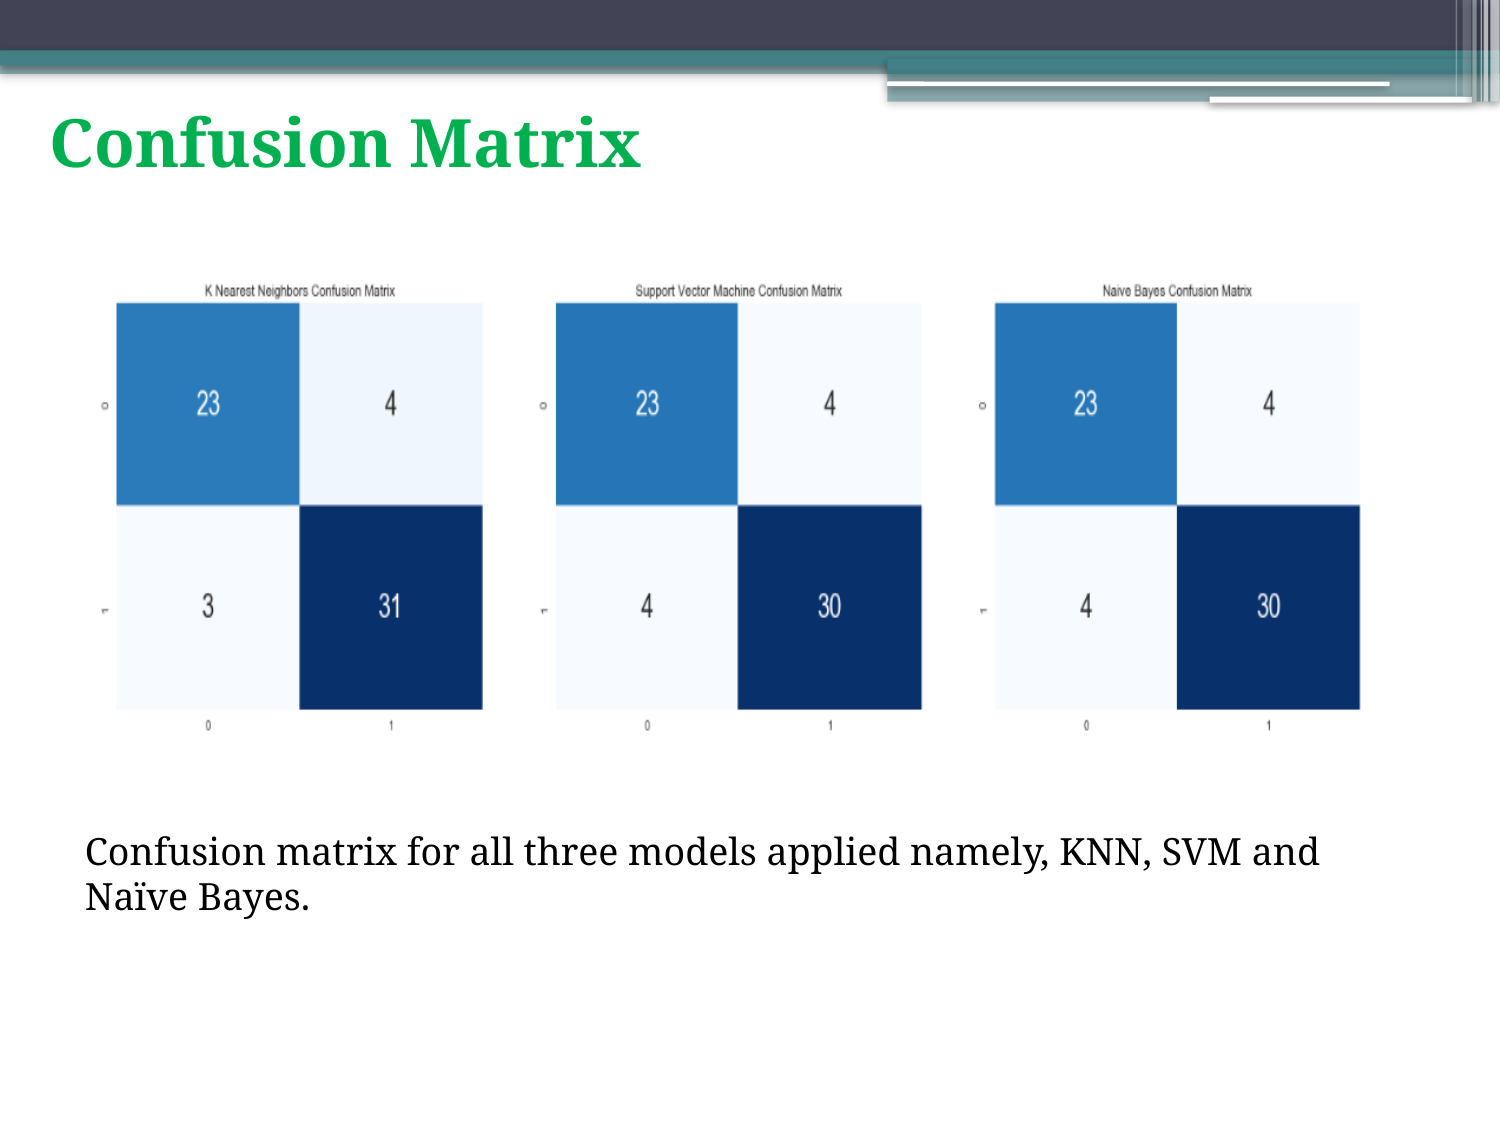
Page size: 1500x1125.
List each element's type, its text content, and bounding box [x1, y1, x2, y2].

text_box Confusion matrix for all three models applied namely, KNN, SVM and Naïve Bayes. [70, 820, 1430, 970]
picture [93, 280, 1395, 751]
text_box Confusion Matrix [35, 93, 1418, 189]
